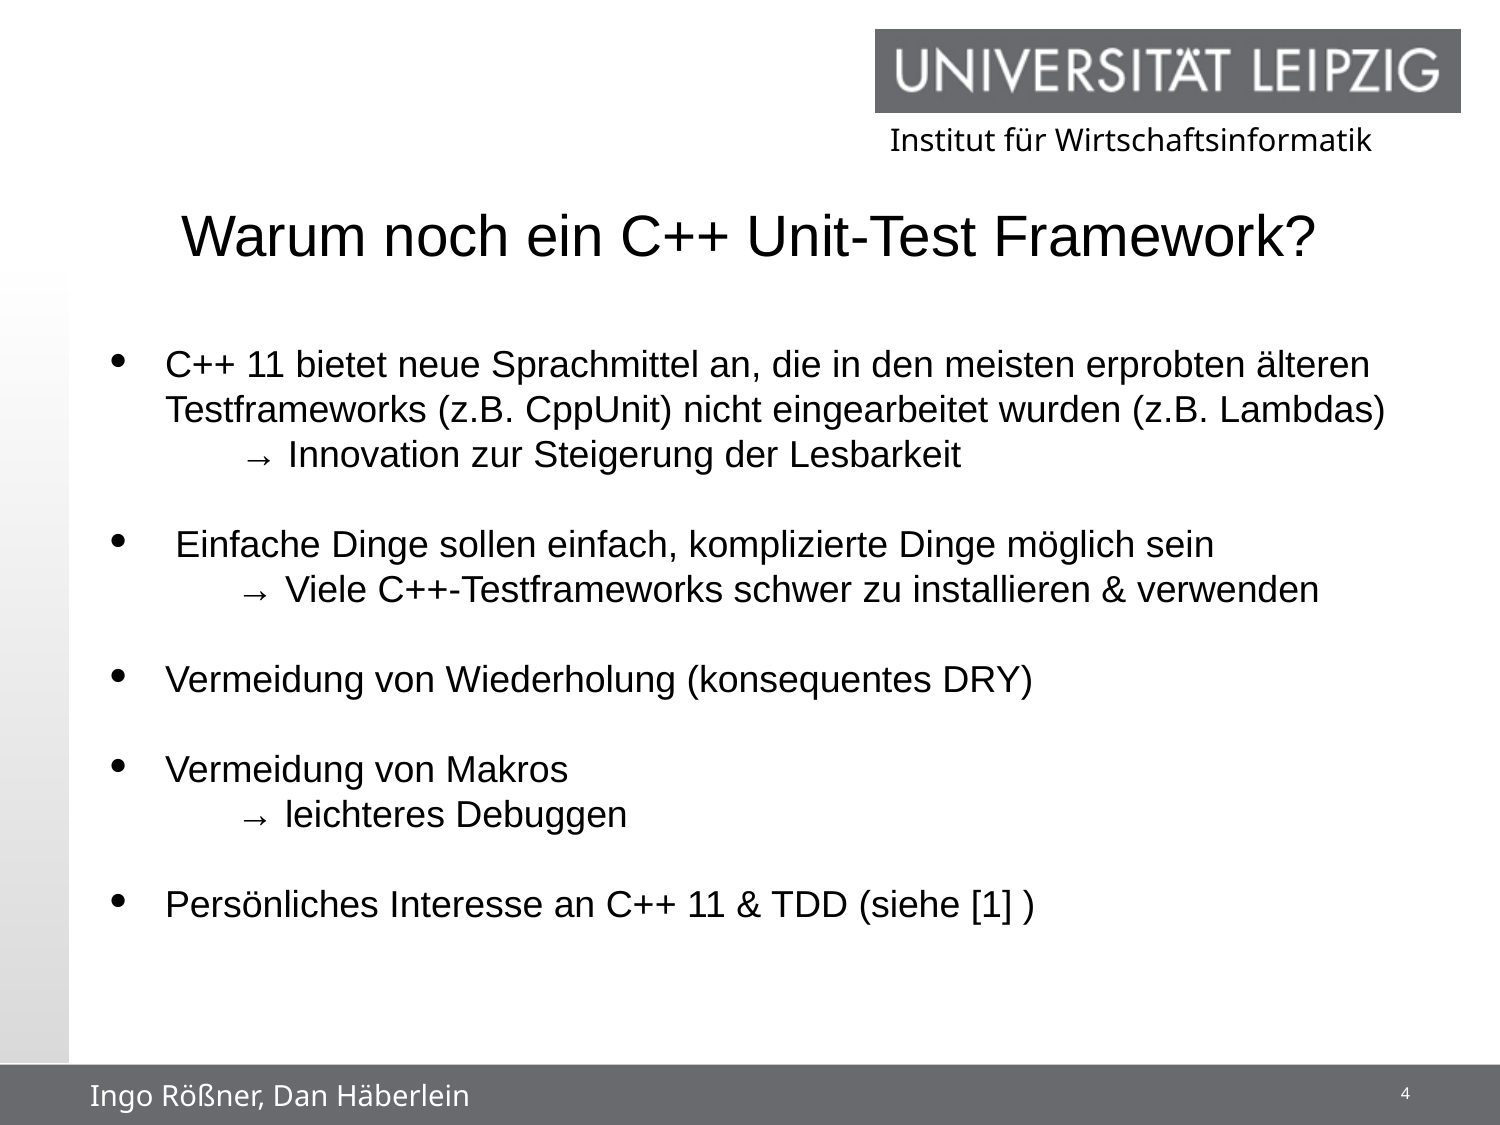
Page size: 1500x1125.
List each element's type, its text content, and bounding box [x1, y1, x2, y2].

picture [875, 29, 1461, 113]
text_box Ingo Rößner, Dan Häberlein [75, 1065, 550, 1125]
text_box 3 [1074, 1074, 1425, 1113]
title Warum noch ein C++ Unit-Test Framework? [75, 167, 1425, 300]
list C++ 11 bietet neue Sprachmittel an, die in den meisten erprobten älteren Testframeworks (z.B. CppUnit) nicht eingearbeitet wurden (z.B. Lambdas) → Innovation zur Steigerung der Lesbarkeit Einfache Dinge sollen einfach, komplizierte Dinge möglich sein → Viele C++-Testframeworks schwer zu installieren & verwenden Vermeidung von Wiederholung (konsequentes DRY) Vermeidung von Makros → leichteres Debuggen Persönliches Interesse an C++ 11 & TDD (siehe [1] ) [75, 324, 1425, 1005]
